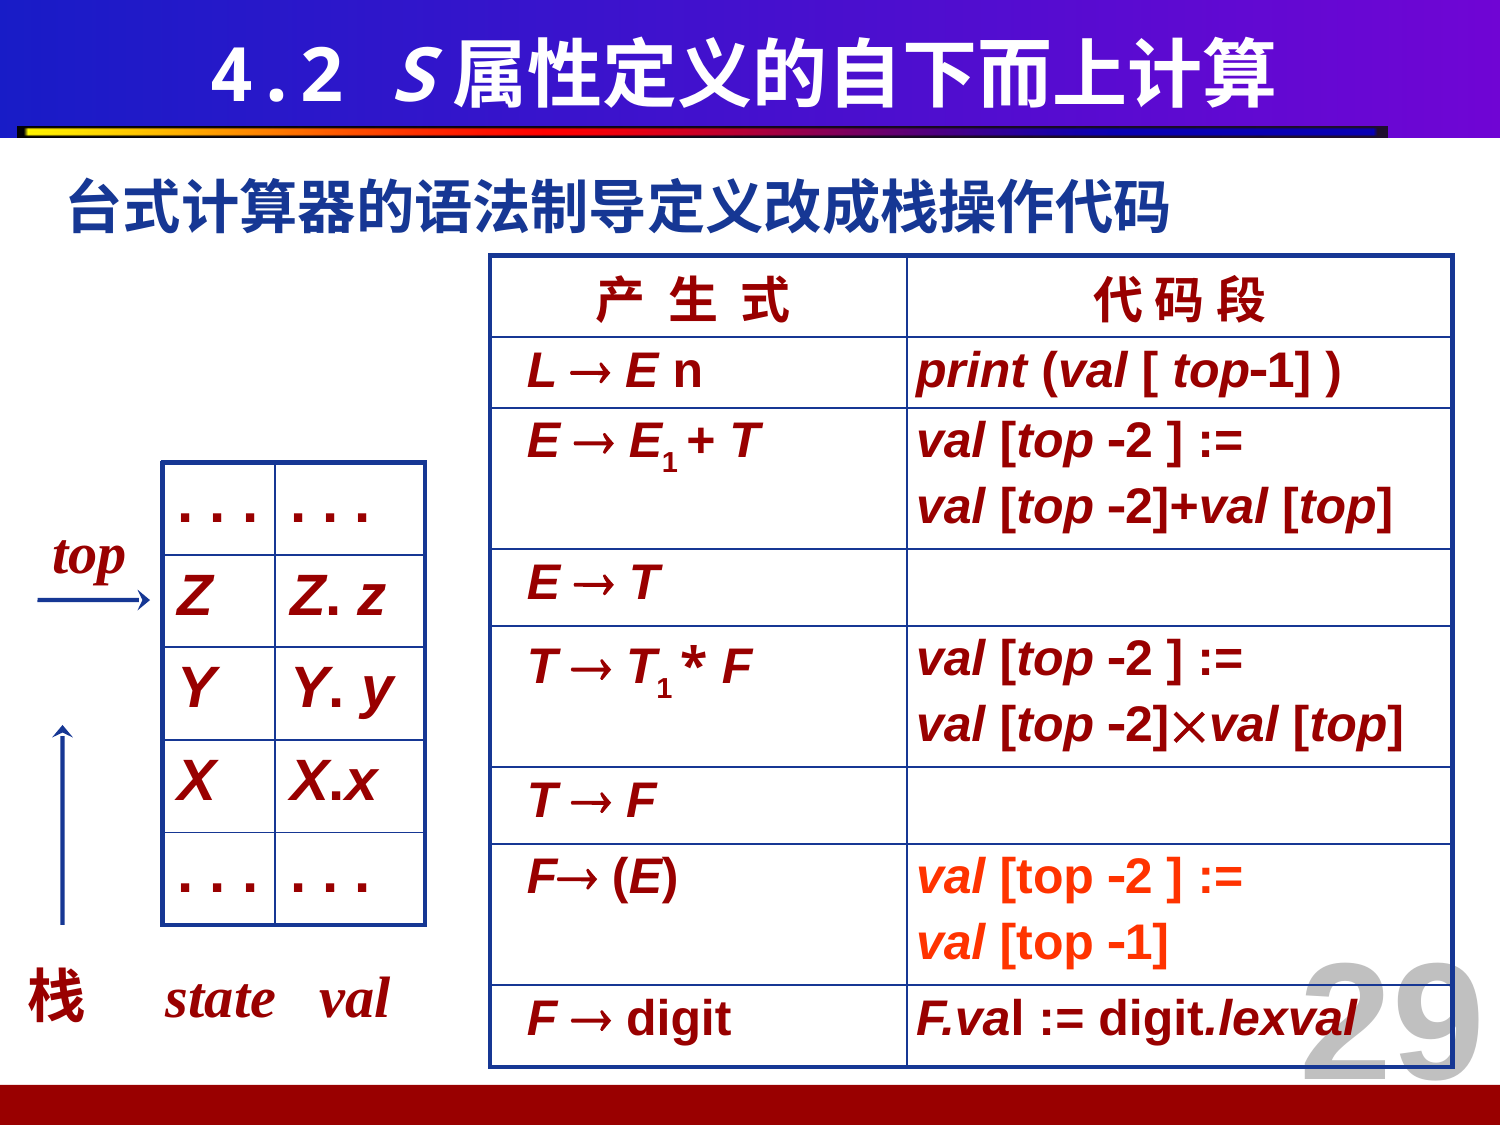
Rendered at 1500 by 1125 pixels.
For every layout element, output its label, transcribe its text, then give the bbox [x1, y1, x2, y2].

text_box [52, 724, 73, 738]
table_cell X.x [276, 741, 423, 832]
table_cell F.val := digit.lexval [908, 986, 1450, 1065]
table_cell X [165, 741, 274, 832]
table_cell val [top 2 ] := val [top 1] [908, 845, 1450, 984]
table_cell [908, 550, 1450, 625]
table_cell T  F [492, 768, 906, 843]
table_cell val [top 2 ] := val [top 2]val [top] [908, 627, 1450, 766]
table_cell E  E1 + T [492, 409, 906, 548]
table_header 代 码 段 [908, 258, 1450, 336]
table_cell . . . [165, 833, 274, 923]
table_cell F (E) [492, 845, 906, 984]
list 台式计算器的语法制导定义改成栈操作代码 [49, 162, 1463, 1038]
text_box top [37, 512, 138, 588]
title 4.2 S属性定义的自下而上计算 [49, 24, 1438, 118]
table_cell . . . [276, 833, 423, 923]
table_cell Y [165, 648, 274, 739]
table_cell print (val [ top1] ) [908, 338, 1450, 407]
table_header . . . [276, 465, 423, 554]
table_cell F  digit [492, 986, 906, 1065]
table_cell Y. y [276, 648, 423, 739]
table_header 产 生 式 [492, 258, 906, 336]
table_cell Z [165, 556, 274, 646]
table_cell [908, 768, 1450, 843]
slide_number 29 [1234, 904, 1500, 1118]
picture [17, 126, 1388, 138]
table_cell val [top 2 ] := val [top 2]+val [top] [908, 409, 1450, 548]
table_cell T  T1 * F [492, 627, 906, 766]
table_cell L  E n [492, 338, 906, 407]
text_box 栈 state val [12, 949, 438, 1038]
text_box [137, 589, 151, 611]
table_cell Z. z [276, 556, 423, 646]
table_header . . . [165, 465, 274, 554]
table_cell E  T [492, 550, 906, 625]
